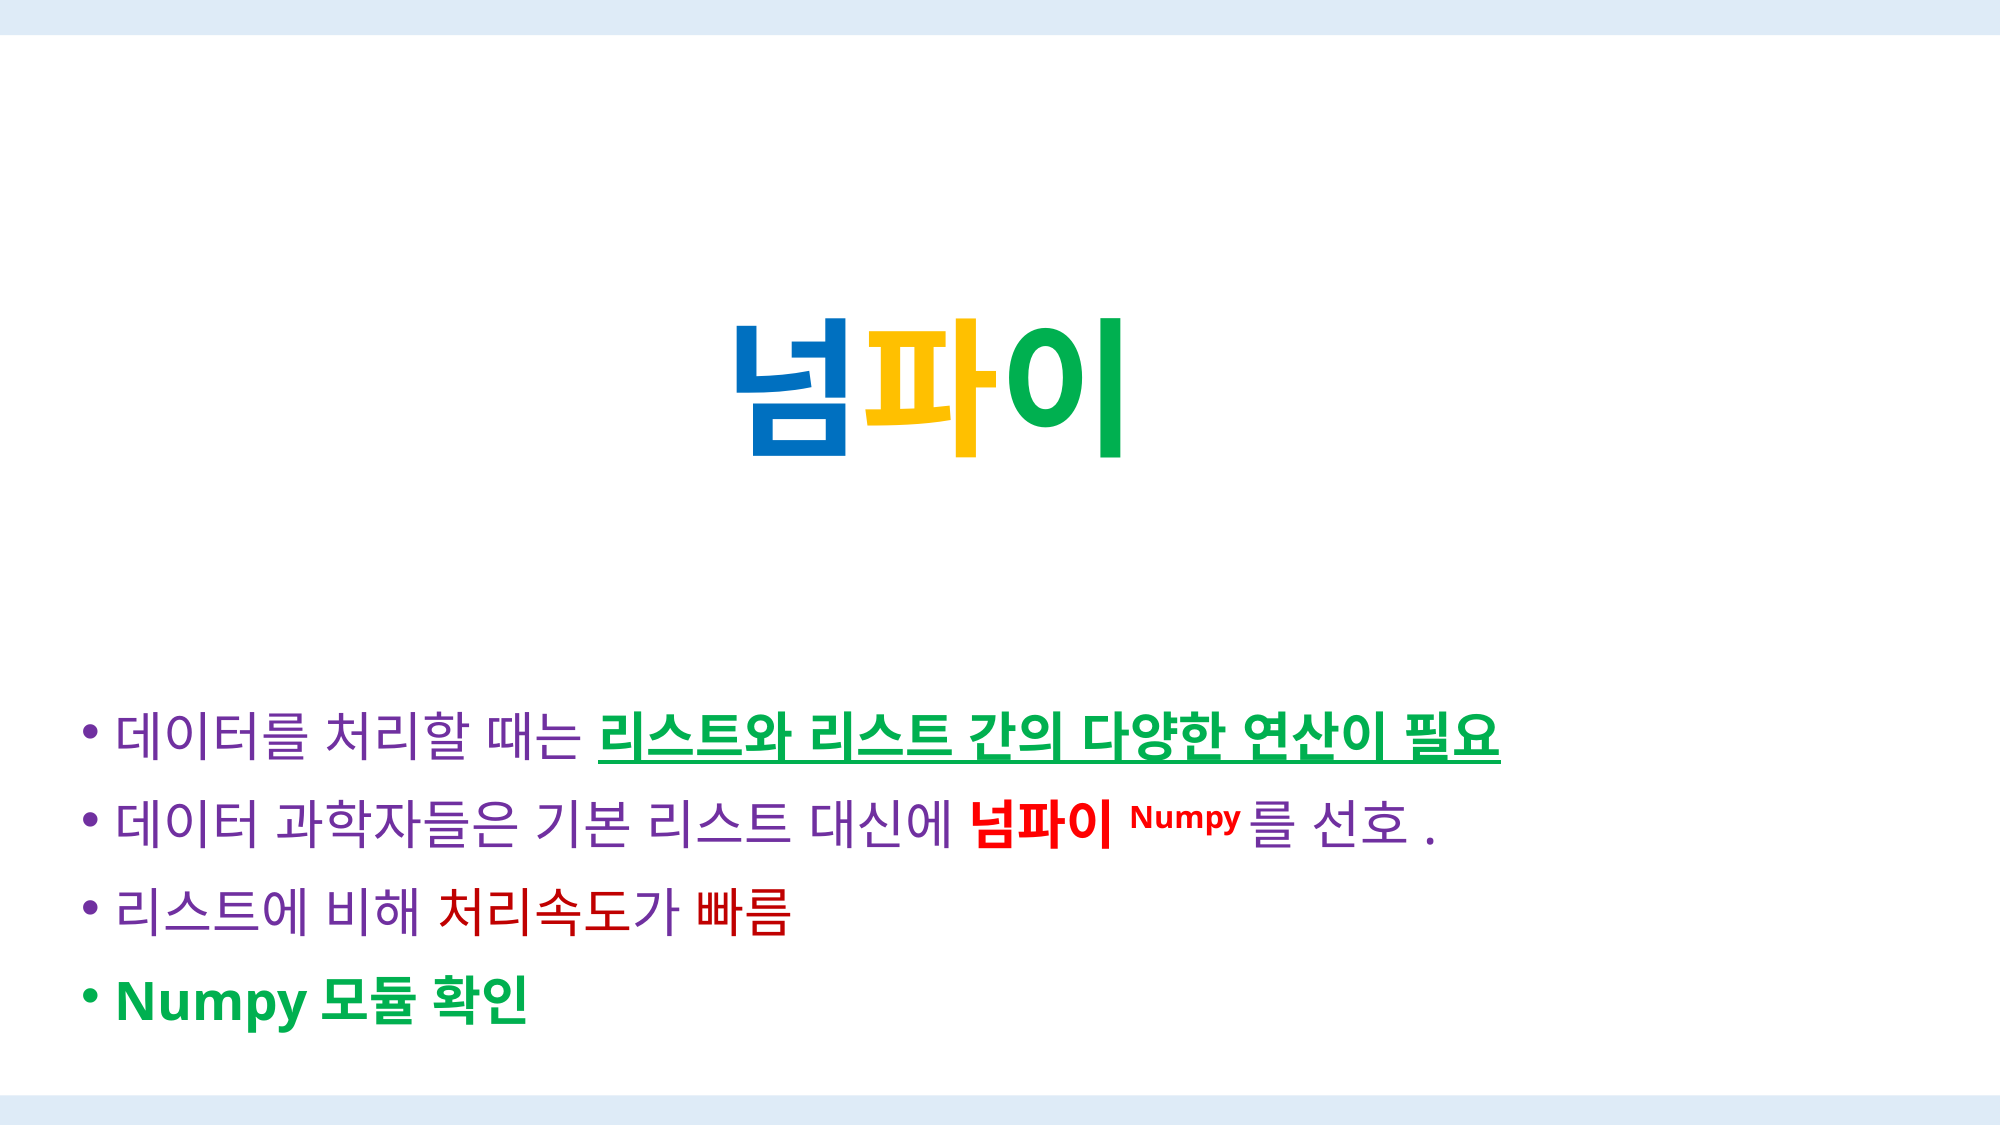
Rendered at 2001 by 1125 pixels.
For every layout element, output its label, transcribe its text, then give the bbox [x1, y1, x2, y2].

text_box 데이터를 처리할 때는 리스트와 리스트 간의 다양한 연산이 필요 데이터 과학자들은 기본 리스트 대신에 넘파이Numpy를 선호. 리스트에 비해 처리속도가 빠름 Numpy모듈 확인 [66, 612, 1857, 1042]
text_box 넘파이 [88, 307, 1773, 465]
